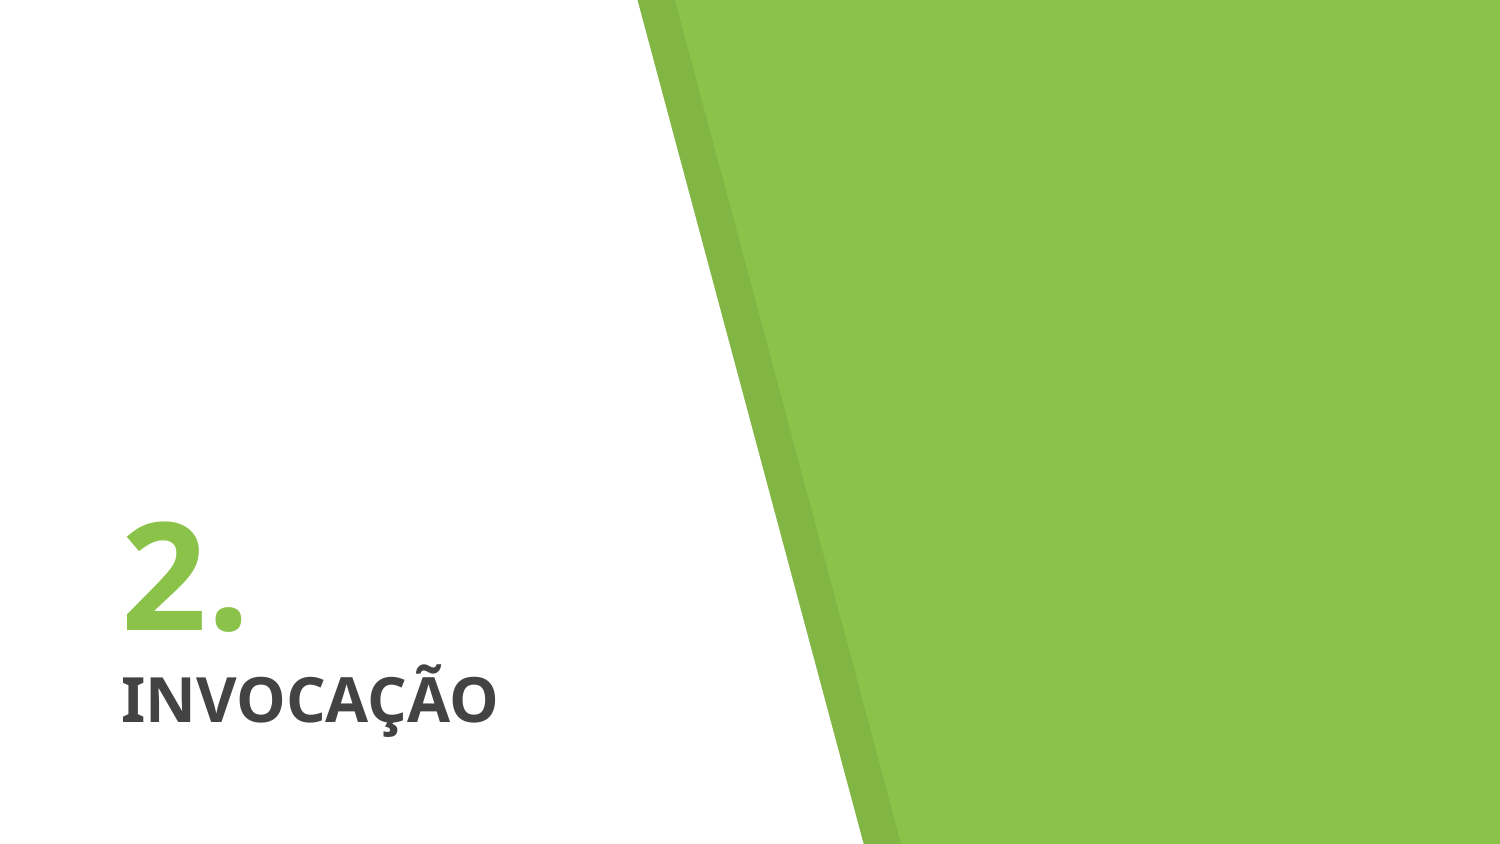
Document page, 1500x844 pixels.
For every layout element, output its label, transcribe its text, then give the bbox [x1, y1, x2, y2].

title 2. INVOCAÇÃO [106, 259, 685, 751]
